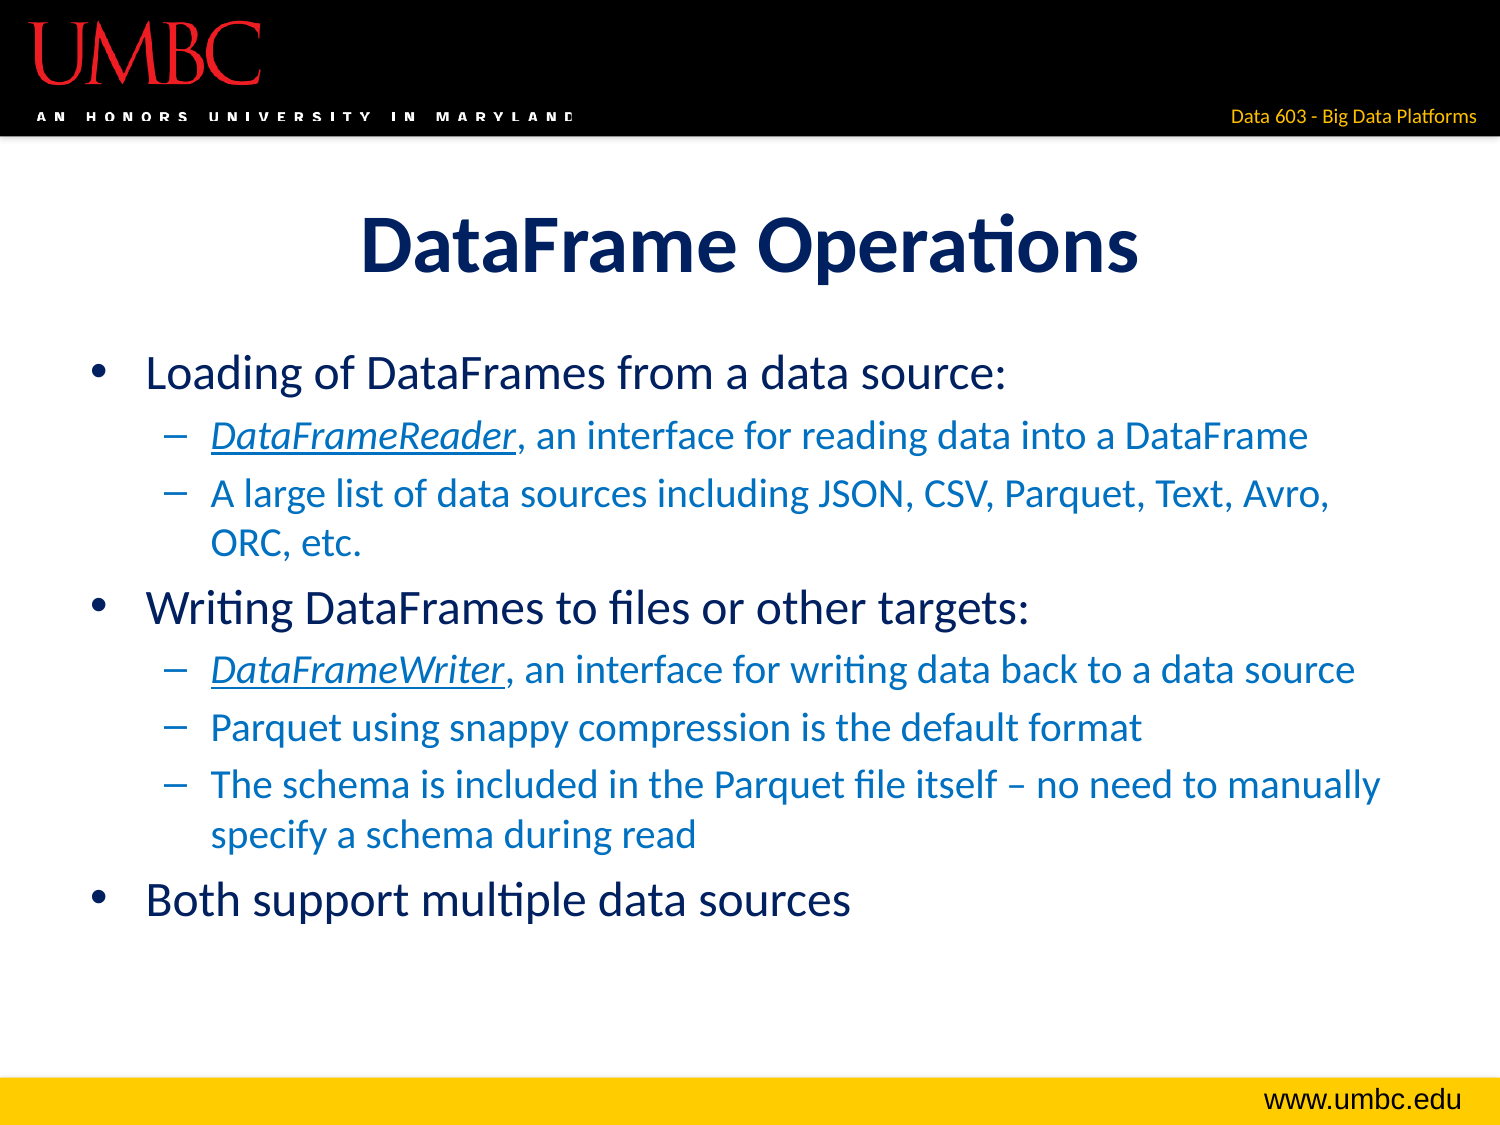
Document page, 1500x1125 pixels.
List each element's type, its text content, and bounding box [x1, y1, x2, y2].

list Loading of DataFrames from a data source: DataFrameReader, an interface for reading data into a DataFrame A large list of data sources including JSON, CSV, Parquet, Text, Avro, ORC, etc. Writing DataFrames to files or other targets: DataFrameWriter, an interface for writing data back to a data source Parquet using snappy compression is the default format The schema is included in the Parquet file itself – no need to manually specify a schema during read Both support multiple data sources [75, 333, 1425, 936]
title DataFrame Operations [75, 145, 1425, 333]
